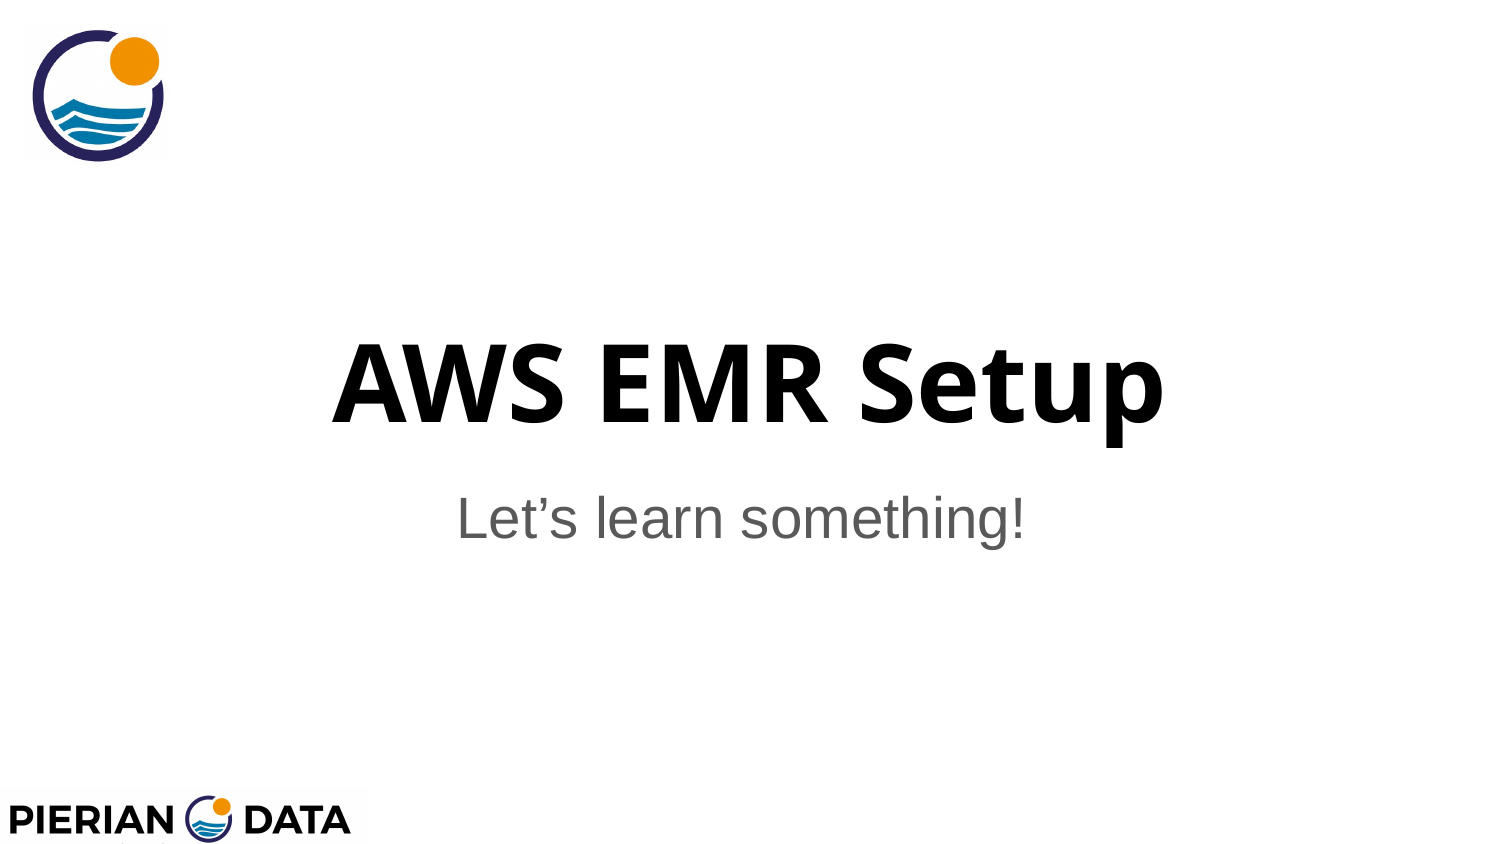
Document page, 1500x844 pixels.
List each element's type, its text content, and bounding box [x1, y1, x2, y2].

subtitle Let’s learn something! [51, 464, 1449, 595]
picture [24, 24, 172, 167]
title AWS EMR Setup [51, 122, 1449, 459]
picture [0, 787, 368, 844]
